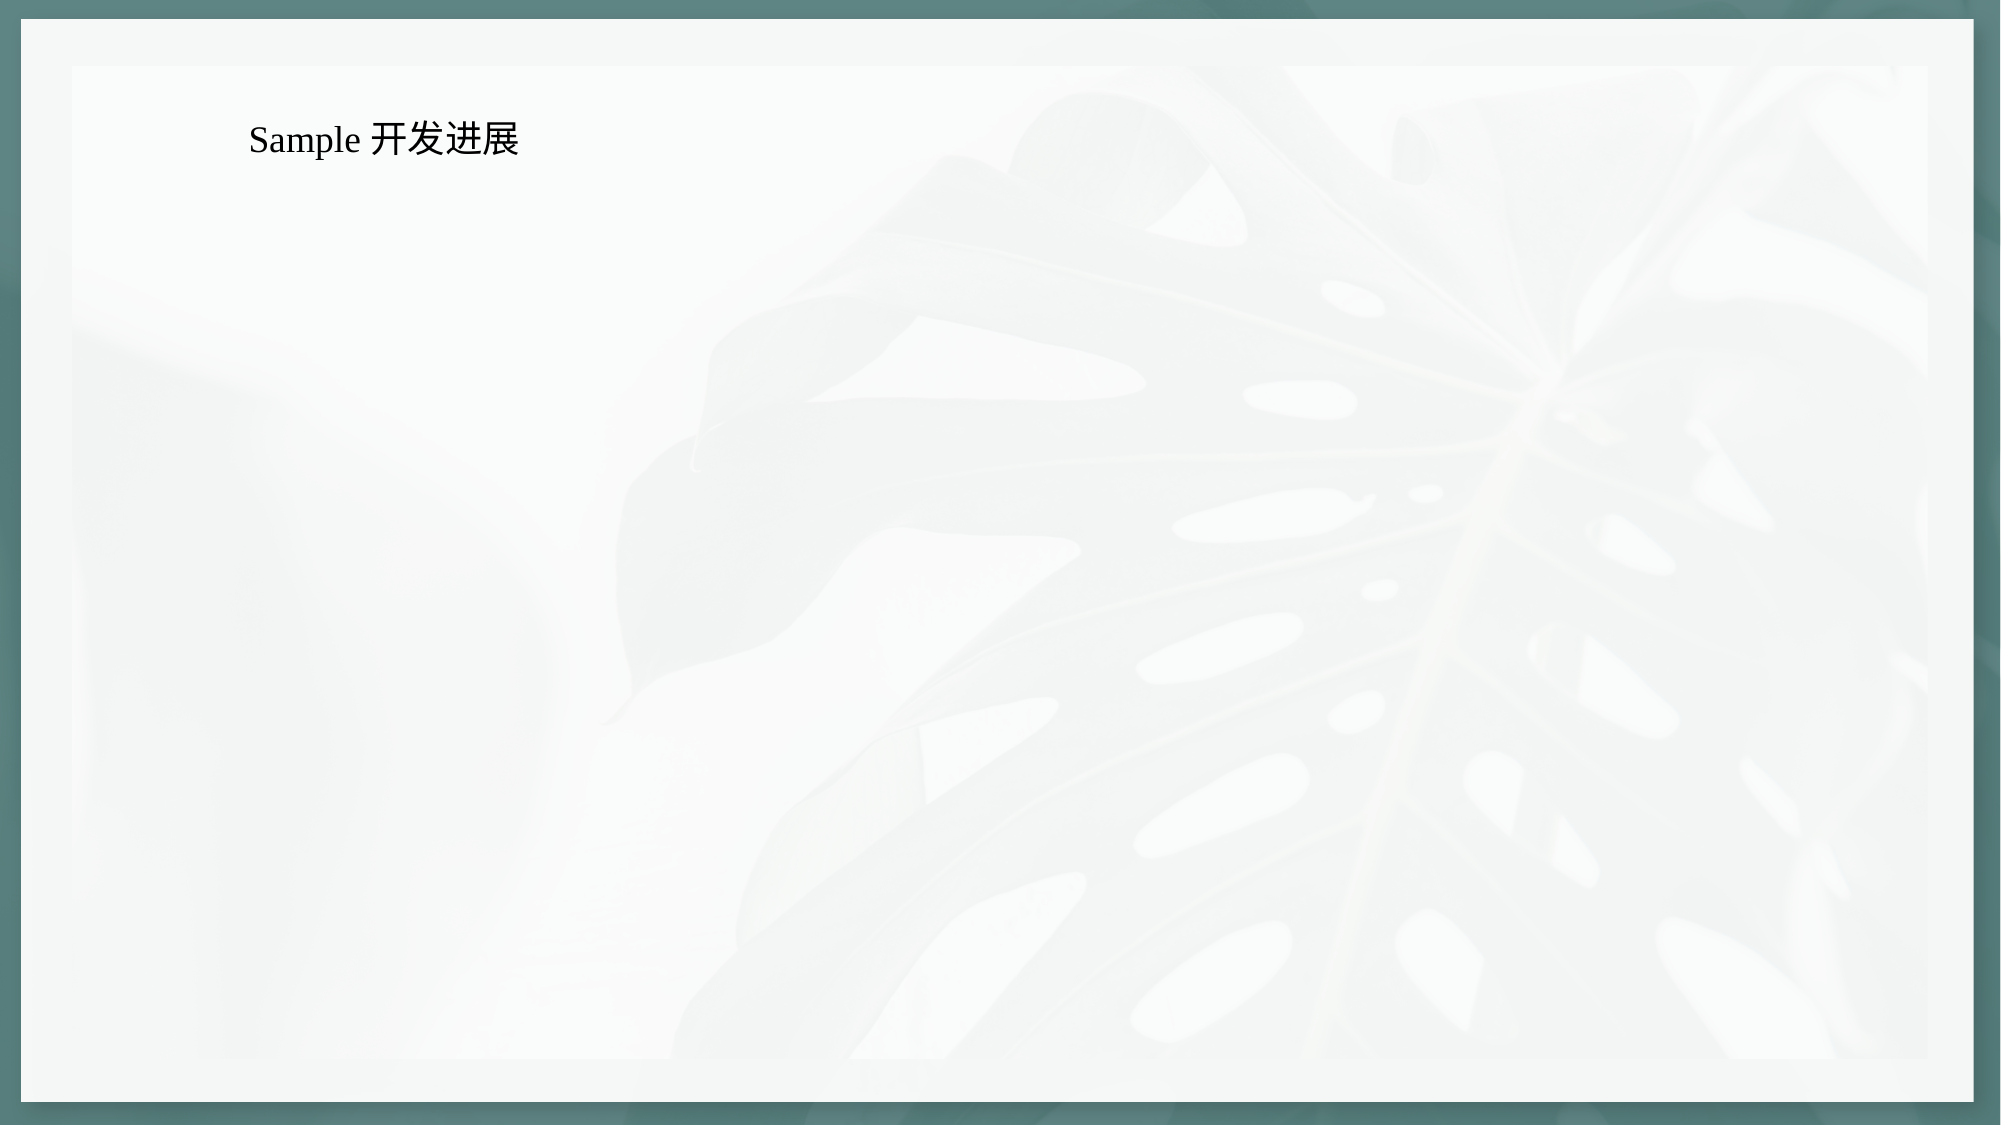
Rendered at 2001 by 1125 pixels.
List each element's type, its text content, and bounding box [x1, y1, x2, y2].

text_box Sample开发进展 [233, 108, 1035, 168]
